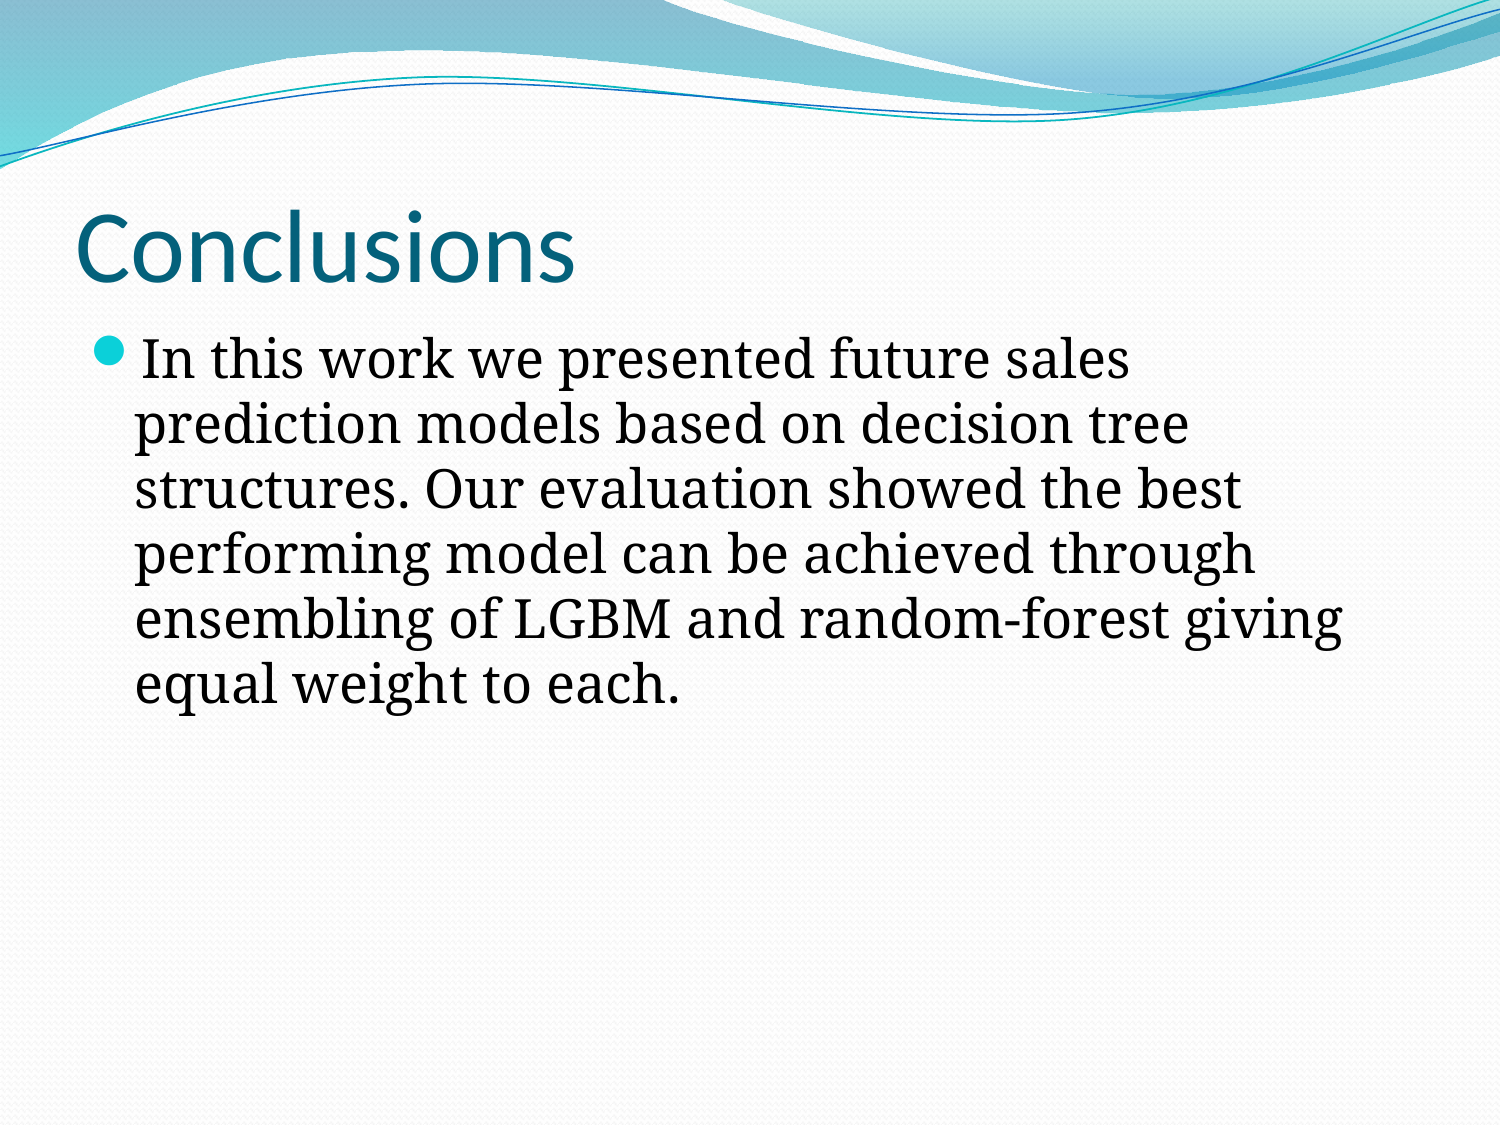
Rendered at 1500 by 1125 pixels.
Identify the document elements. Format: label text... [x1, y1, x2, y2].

title Conclusions [75, 115, 1425, 303]
list In this work we presented future sales prediction models based on decision tree structures. Our evaluation showed the best performing model can be achieved through ensembling of LGBM and random-forest giving equal weight to each. [75, 317, 1425, 1038]
